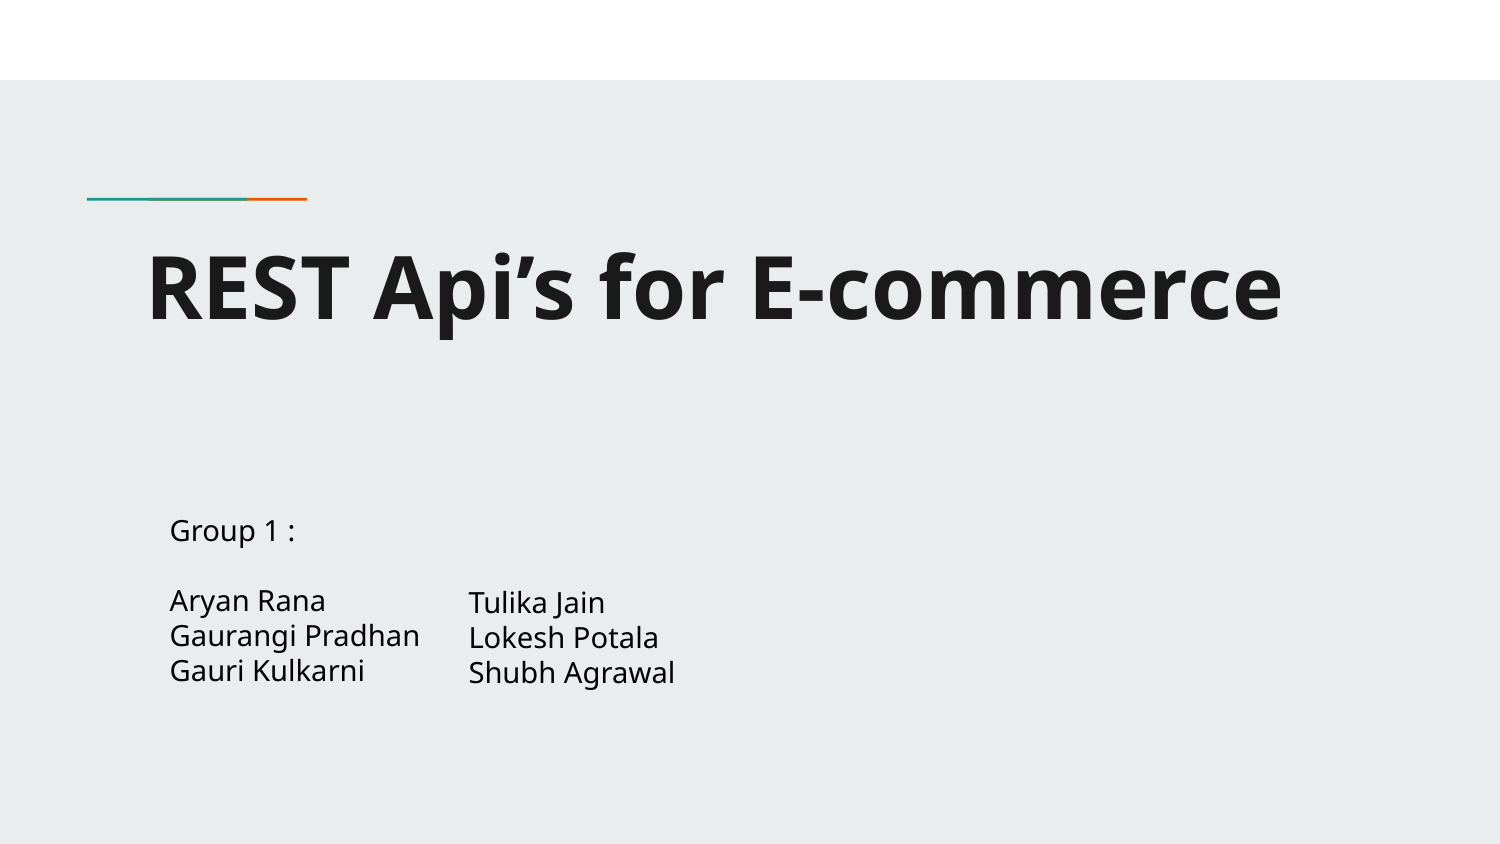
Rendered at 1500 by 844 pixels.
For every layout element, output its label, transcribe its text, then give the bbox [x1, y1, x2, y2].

text_box Tulika Jain Lokesh Potala Shubh Agrawal [453, 569, 779, 705]
text_box Group 1 : Aryan Rana Gaurangi Pradhan Gauri Kulkarni [154, 497, 667, 738]
title REST Api’s for E-commerce [130, 216, 1392, 490]
